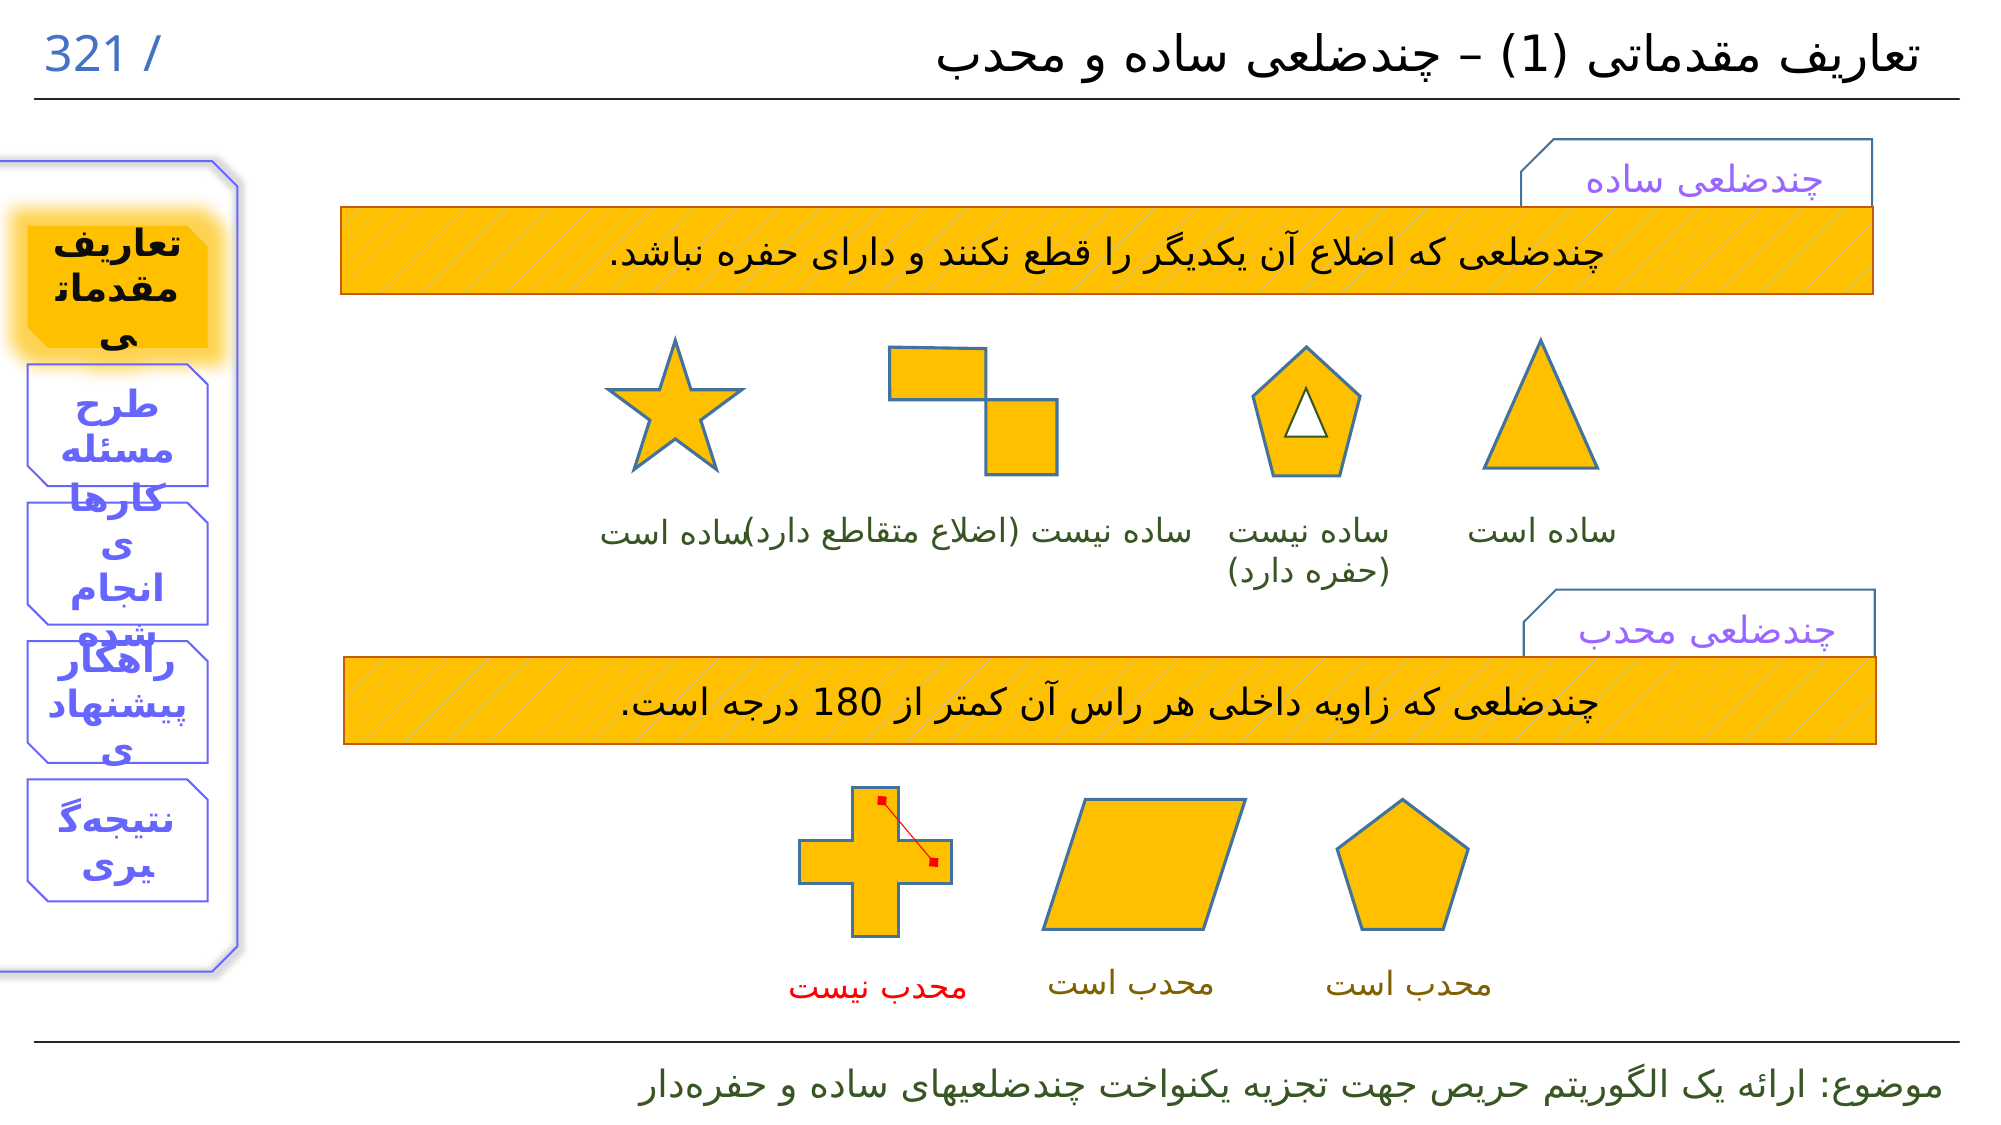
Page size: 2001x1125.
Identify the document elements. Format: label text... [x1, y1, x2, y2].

text_box محدب نیست [773, 957, 984, 1013]
text_box چندضلعی ساده [1520, 138, 1874, 206]
text_box ساده است [1452, 501, 1633, 557]
text_box ساده نیست (حفره دارد) [1169, 501, 1449, 589]
text_box [888, 346, 1059, 476]
text_box ساده است [584, 503, 765, 559]
text_box محدب است [1310, 955, 1508, 1010]
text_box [799, 787, 952, 937]
text_box چندضلعی که اضلاع آن یکدیگر را قطع نکنند و دارای حفره نباشد. [340, 206, 1874, 295]
text_box [1335, 798, 1470, 931]
text_box ساده نیست (اضلاع متقاطع دارد) [727, 501, 1169, 557]
text_box [1482, 337, 1600, 470]
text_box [1252, 346, 1361, 476]
text_box [605, 337, 745, 473]
list تعاریف مقدماتی (1) – چندضلعی ساده و محدب [291, 20, 1937, 88]
text_box محدب است [1032, 953, 1231, 1009]
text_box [344, 589, 1876, 745]
text_box [1041, 798, 1247, 931]
